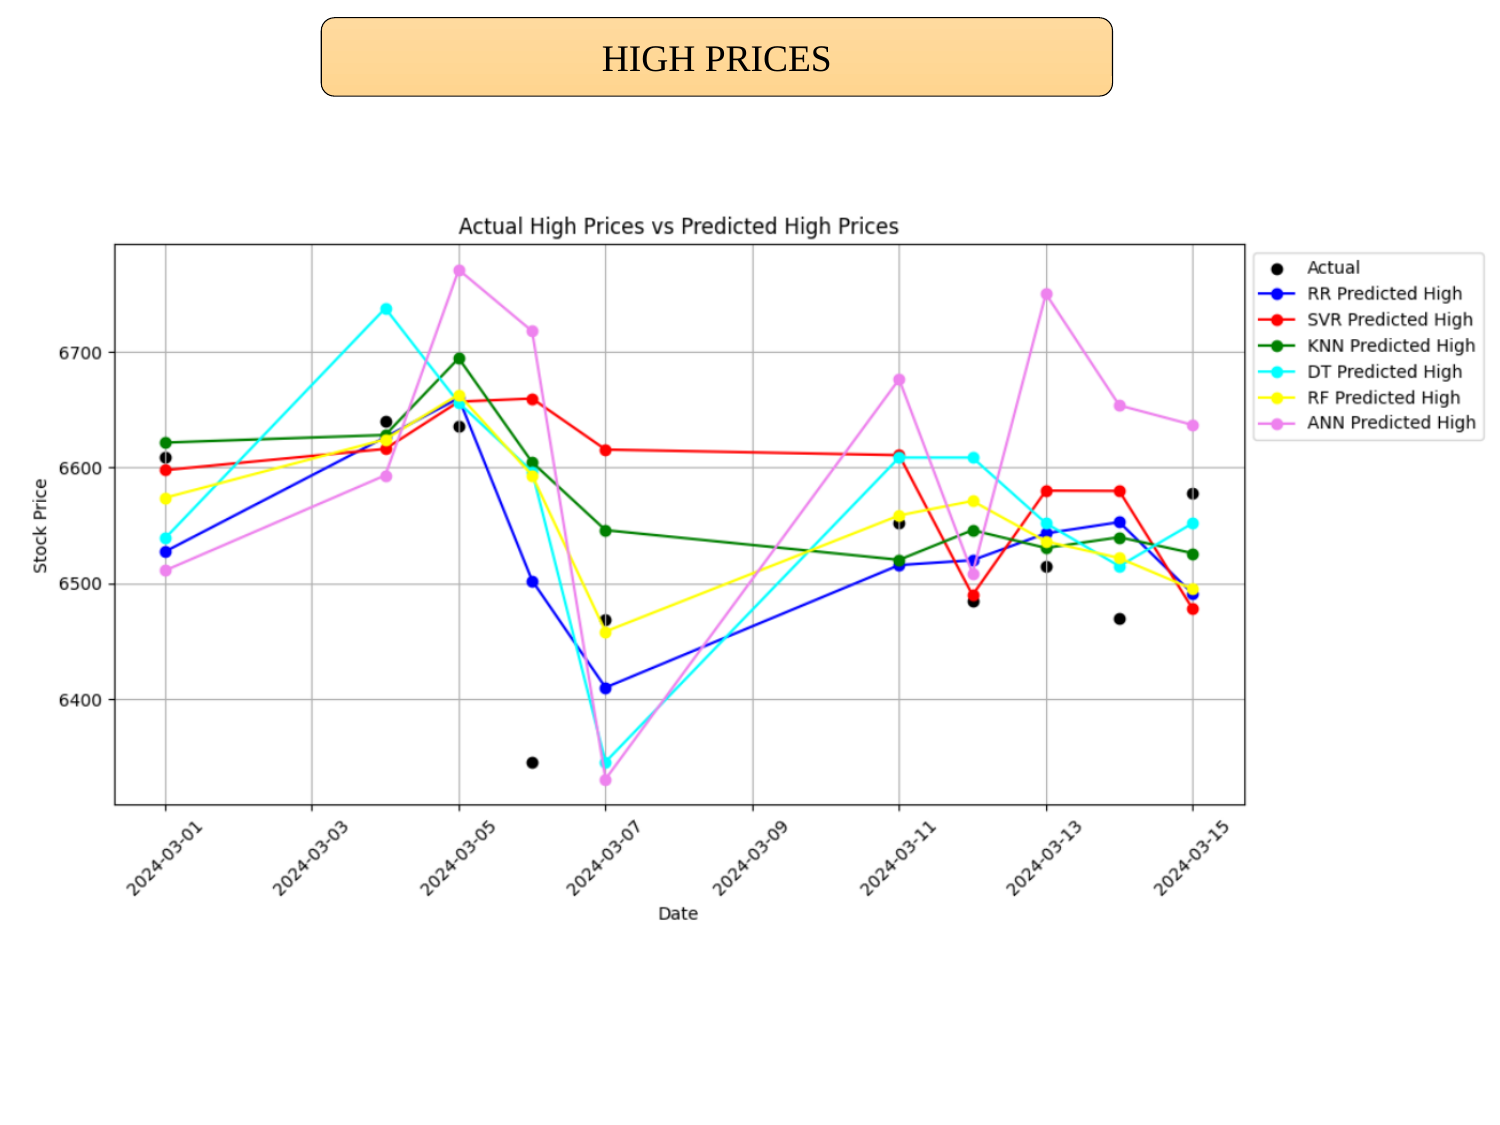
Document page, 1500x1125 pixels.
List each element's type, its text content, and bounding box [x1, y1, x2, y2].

picture [0, 201, 1500, 924]
text_box HIGH PRICES [320, 17, 1114, 97]
